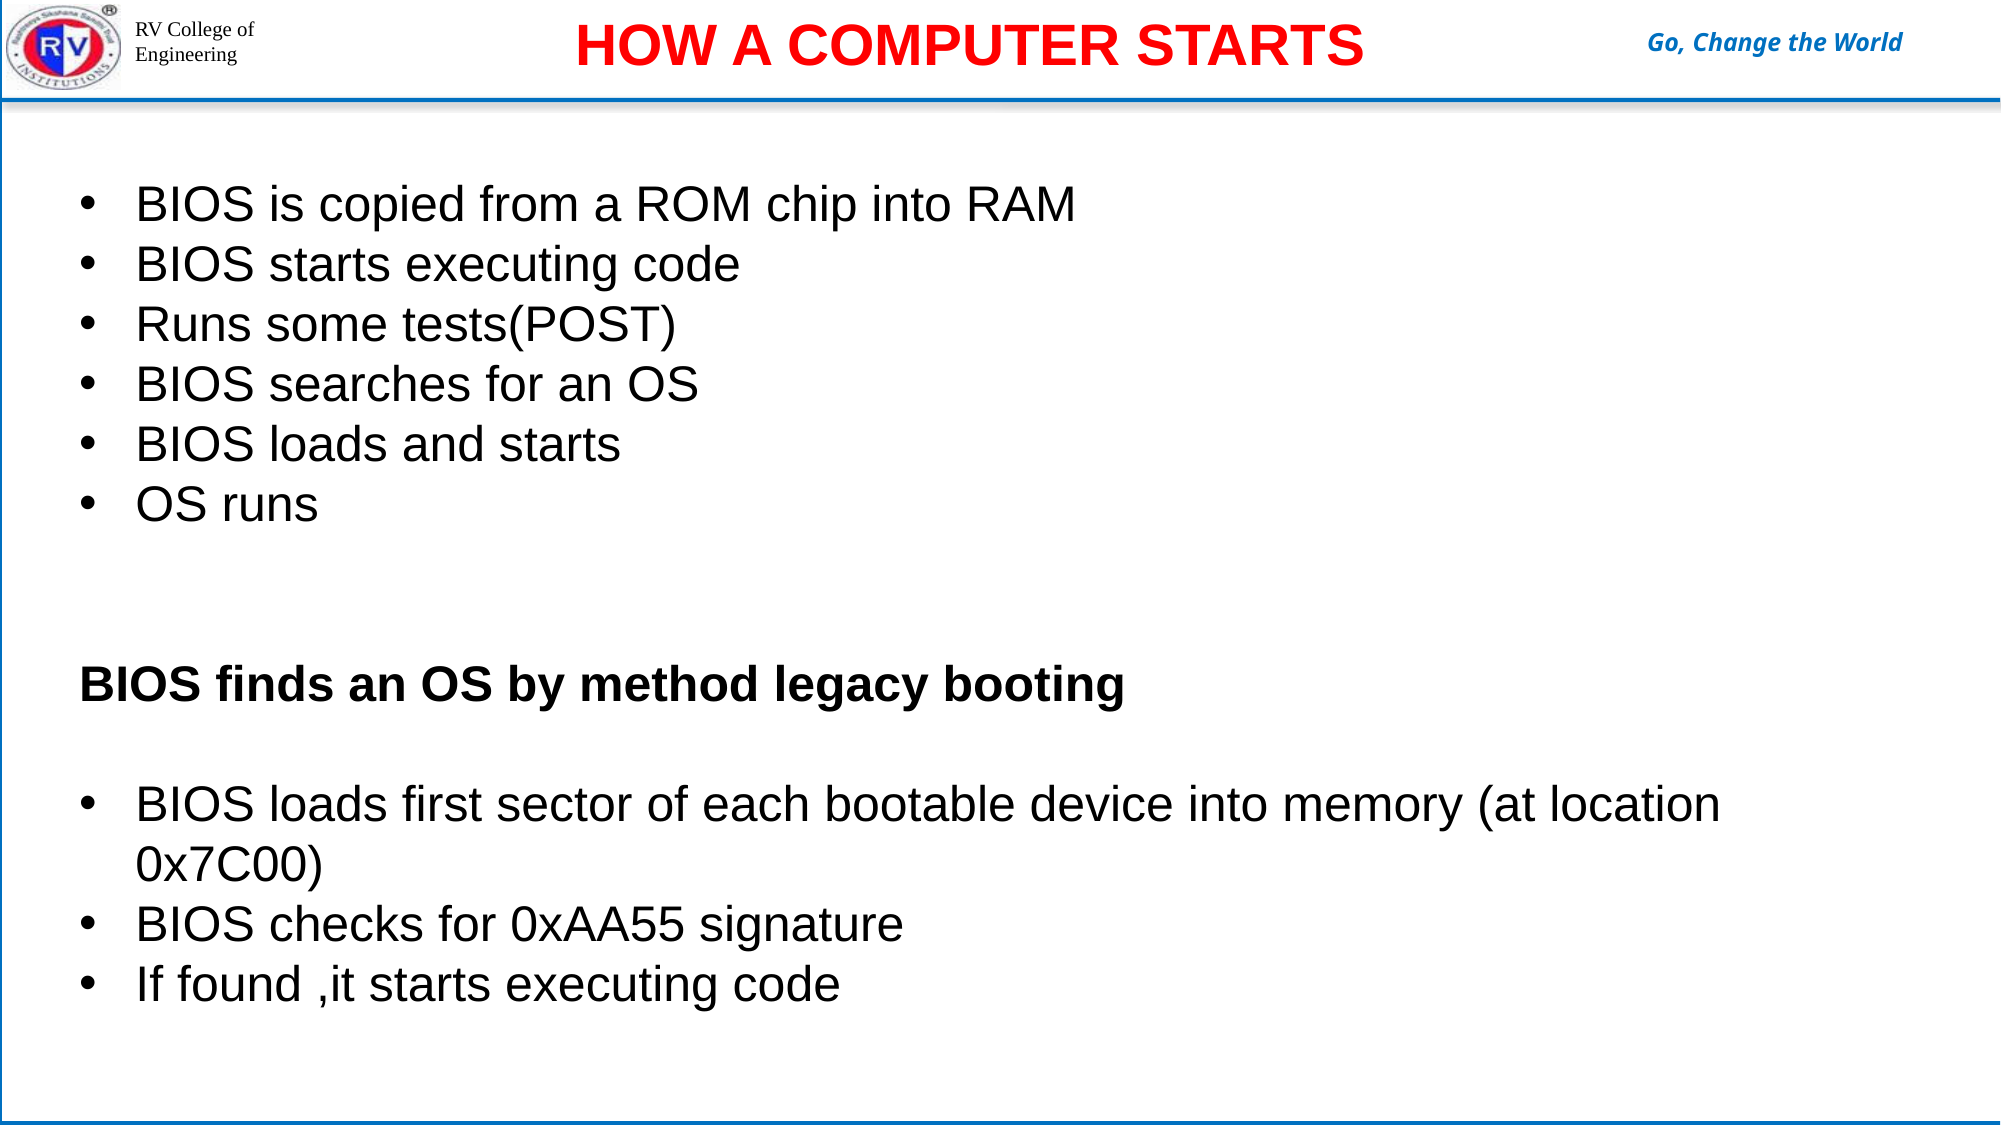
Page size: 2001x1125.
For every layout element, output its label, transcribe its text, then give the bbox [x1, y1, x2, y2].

text_box HOW A COMPUTER STARTS [521, 0, 1419, 85]
picture [6, 4, 121, 90]
text_box BIOS is copied from a ROM chip into RAM BIOS starts executing code Runs some tests(POST) BIOS searches for an OS BIOS loads and starts OS runs BIOS finds an OS by method legacy booting BIOS loads first sector of each bootable device into memory (at location 0x7C00) BIOS checks for 0xAA55 signature If found ,it starts executing code [64, 164, 1936, 1020]
